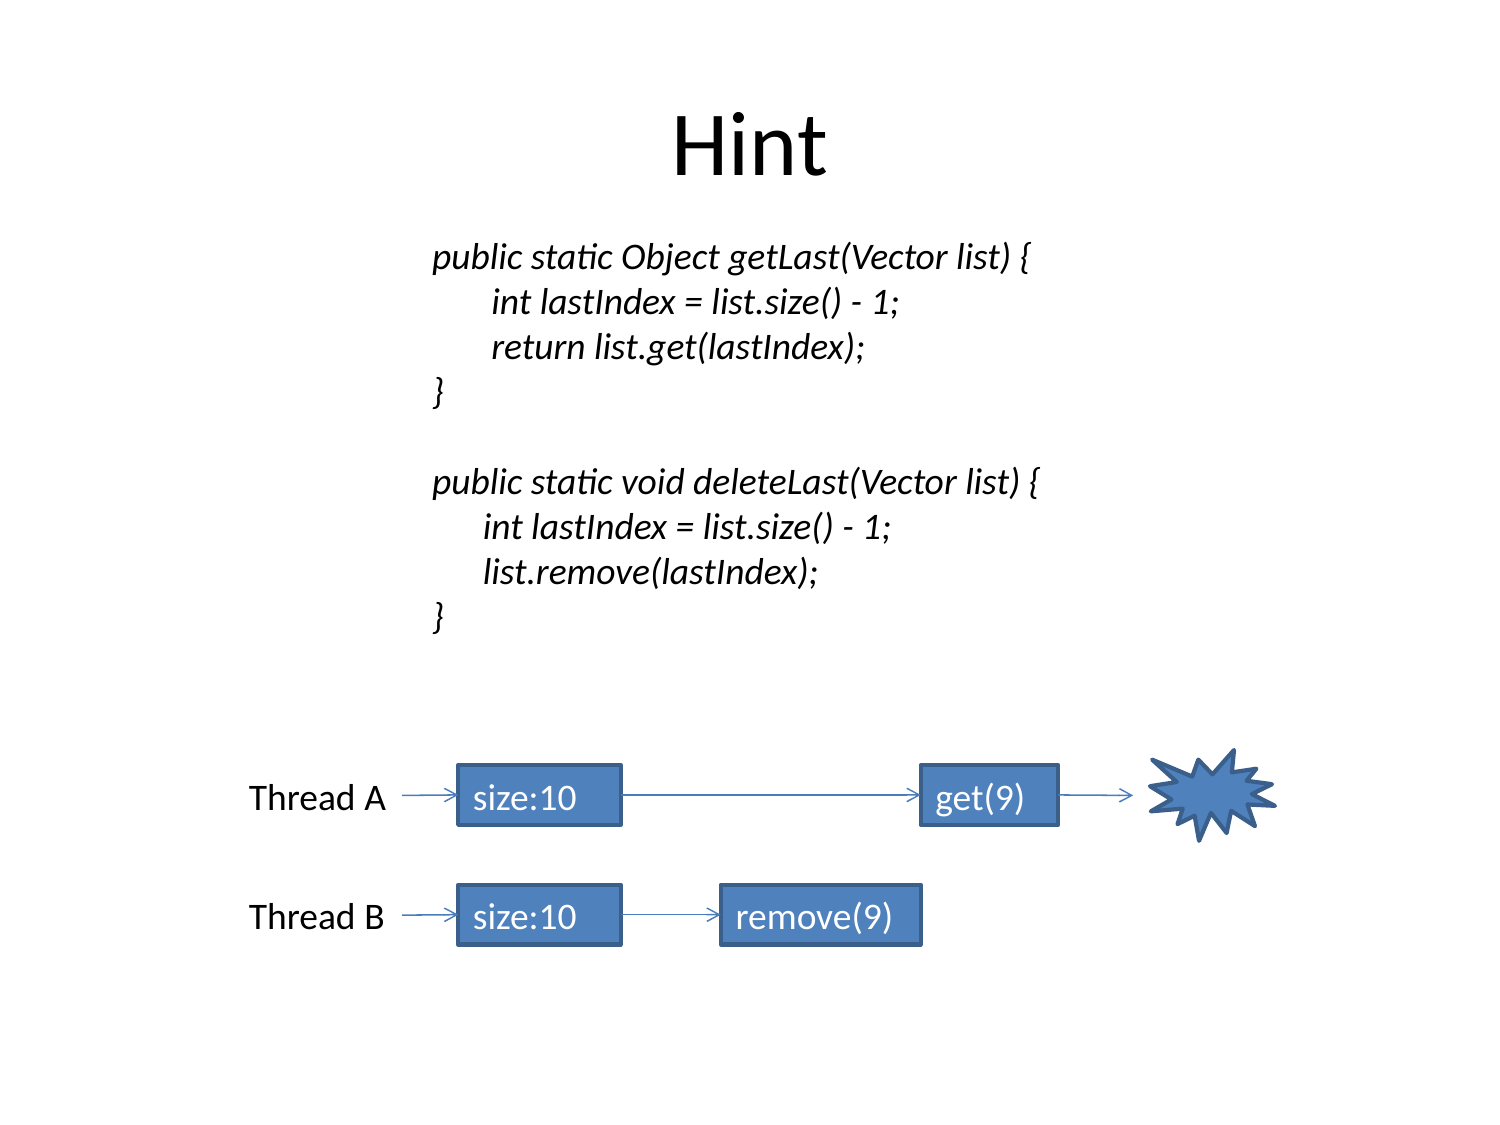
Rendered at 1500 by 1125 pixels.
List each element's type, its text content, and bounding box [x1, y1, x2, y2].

text_box size:10 [456, 763, 623, 827]
text_box public static Object getLast(Vector list) { int lastIndex = list.size() - 1; return list.get(lastIndex); } public static void deleteLast(Vector list) { int lastIndex = list.size() - 1; list.remove(lastIndex); } [417, 224, 1056, 645]
text_box get(9) [919, 763, 1060, 827]
text_box Thread B [234, 884, 400, 945]
text_box remove(9) [719, 883, 923, 947]
text_box size:10 [456, 883, 623, 947]
text_box Thread A [234, 765, 402, 825]
title Hint [75, 45, 1425, 233]
text_box [1147, 748, 1278, 843]
